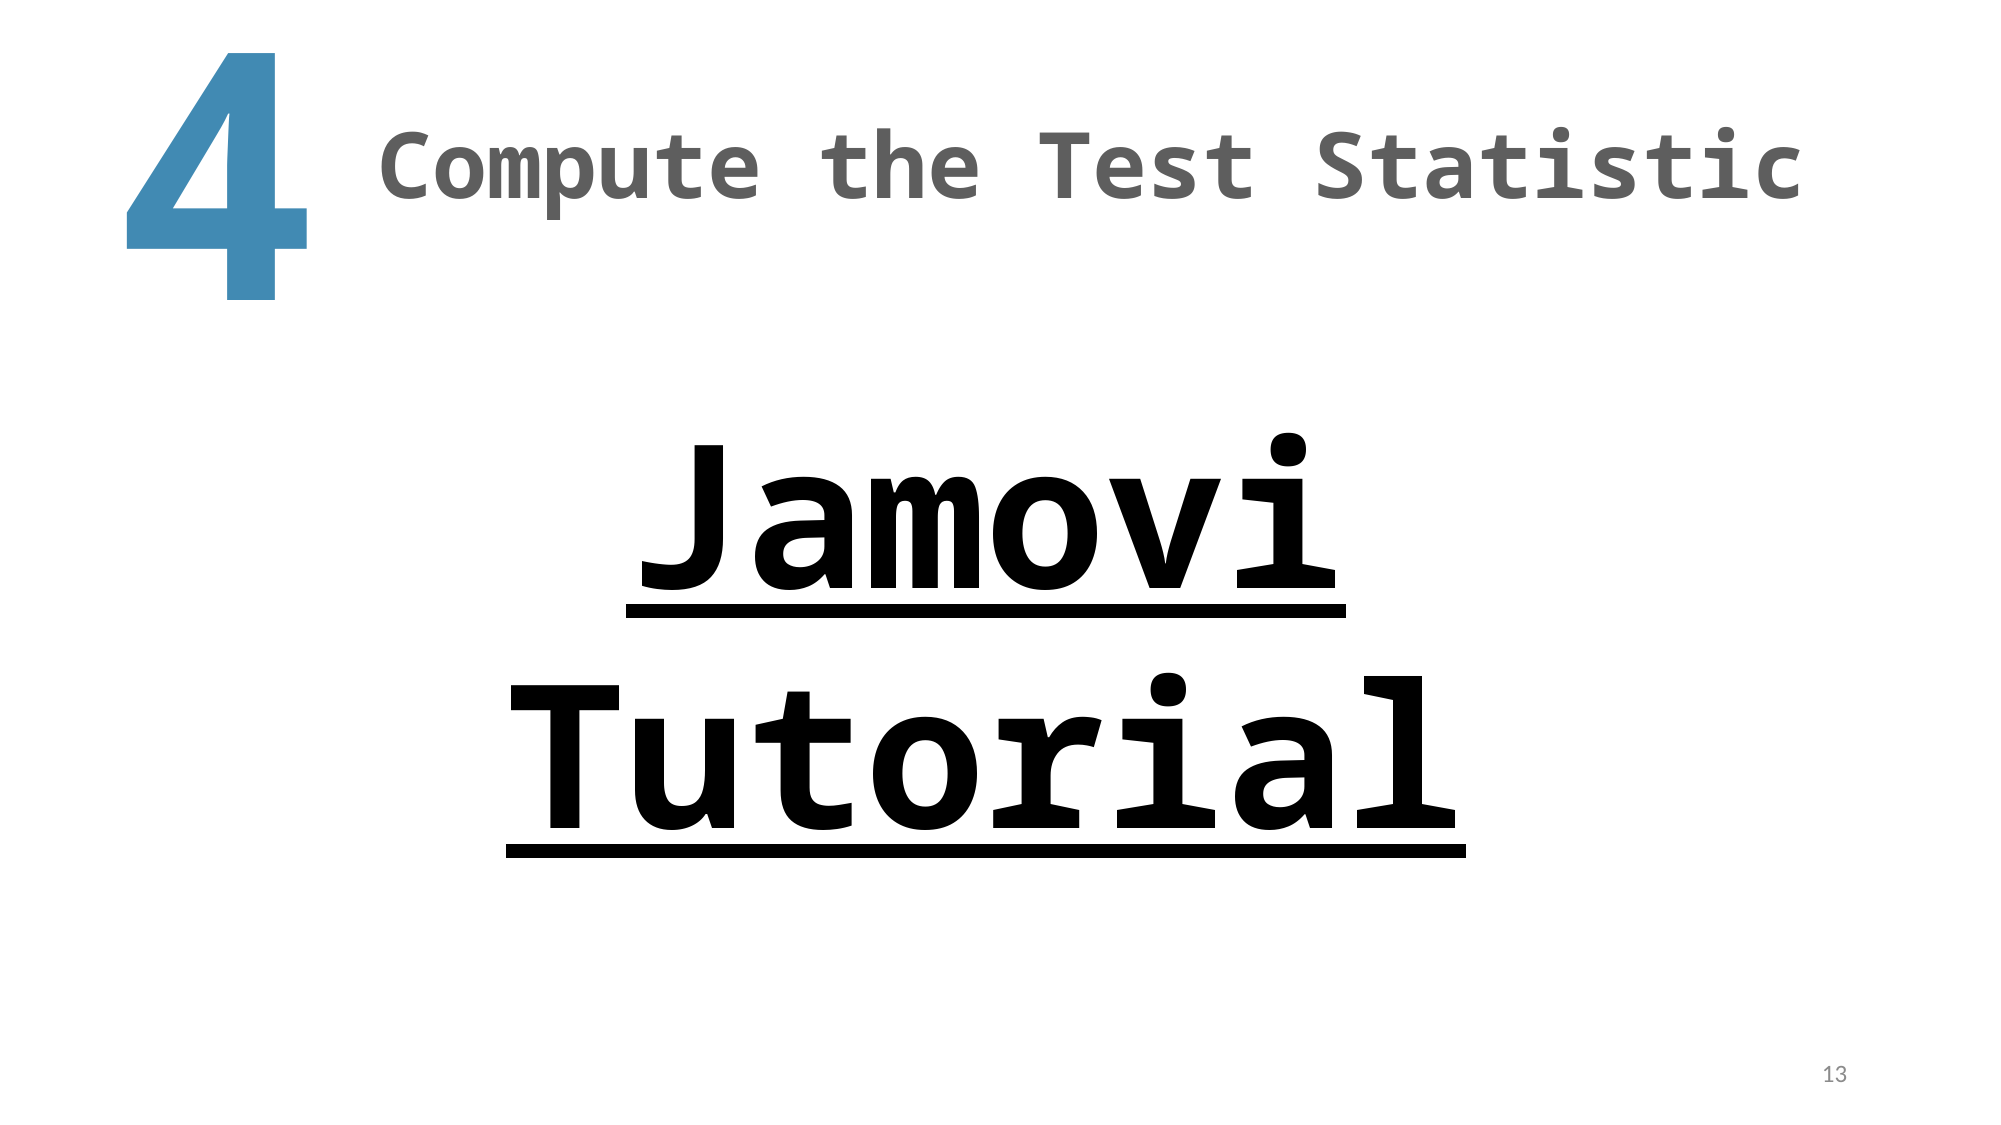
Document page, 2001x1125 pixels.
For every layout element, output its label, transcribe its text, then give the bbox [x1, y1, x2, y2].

title Compute the Test Statistic [362, 59, 1863, 278]
slide_number 13 [1412, 1042, 1863, 1103]
text_box 4 [98, 0, 336, 378]
text_box Jamovi Tutorial [491, 381, 1481, 877]
